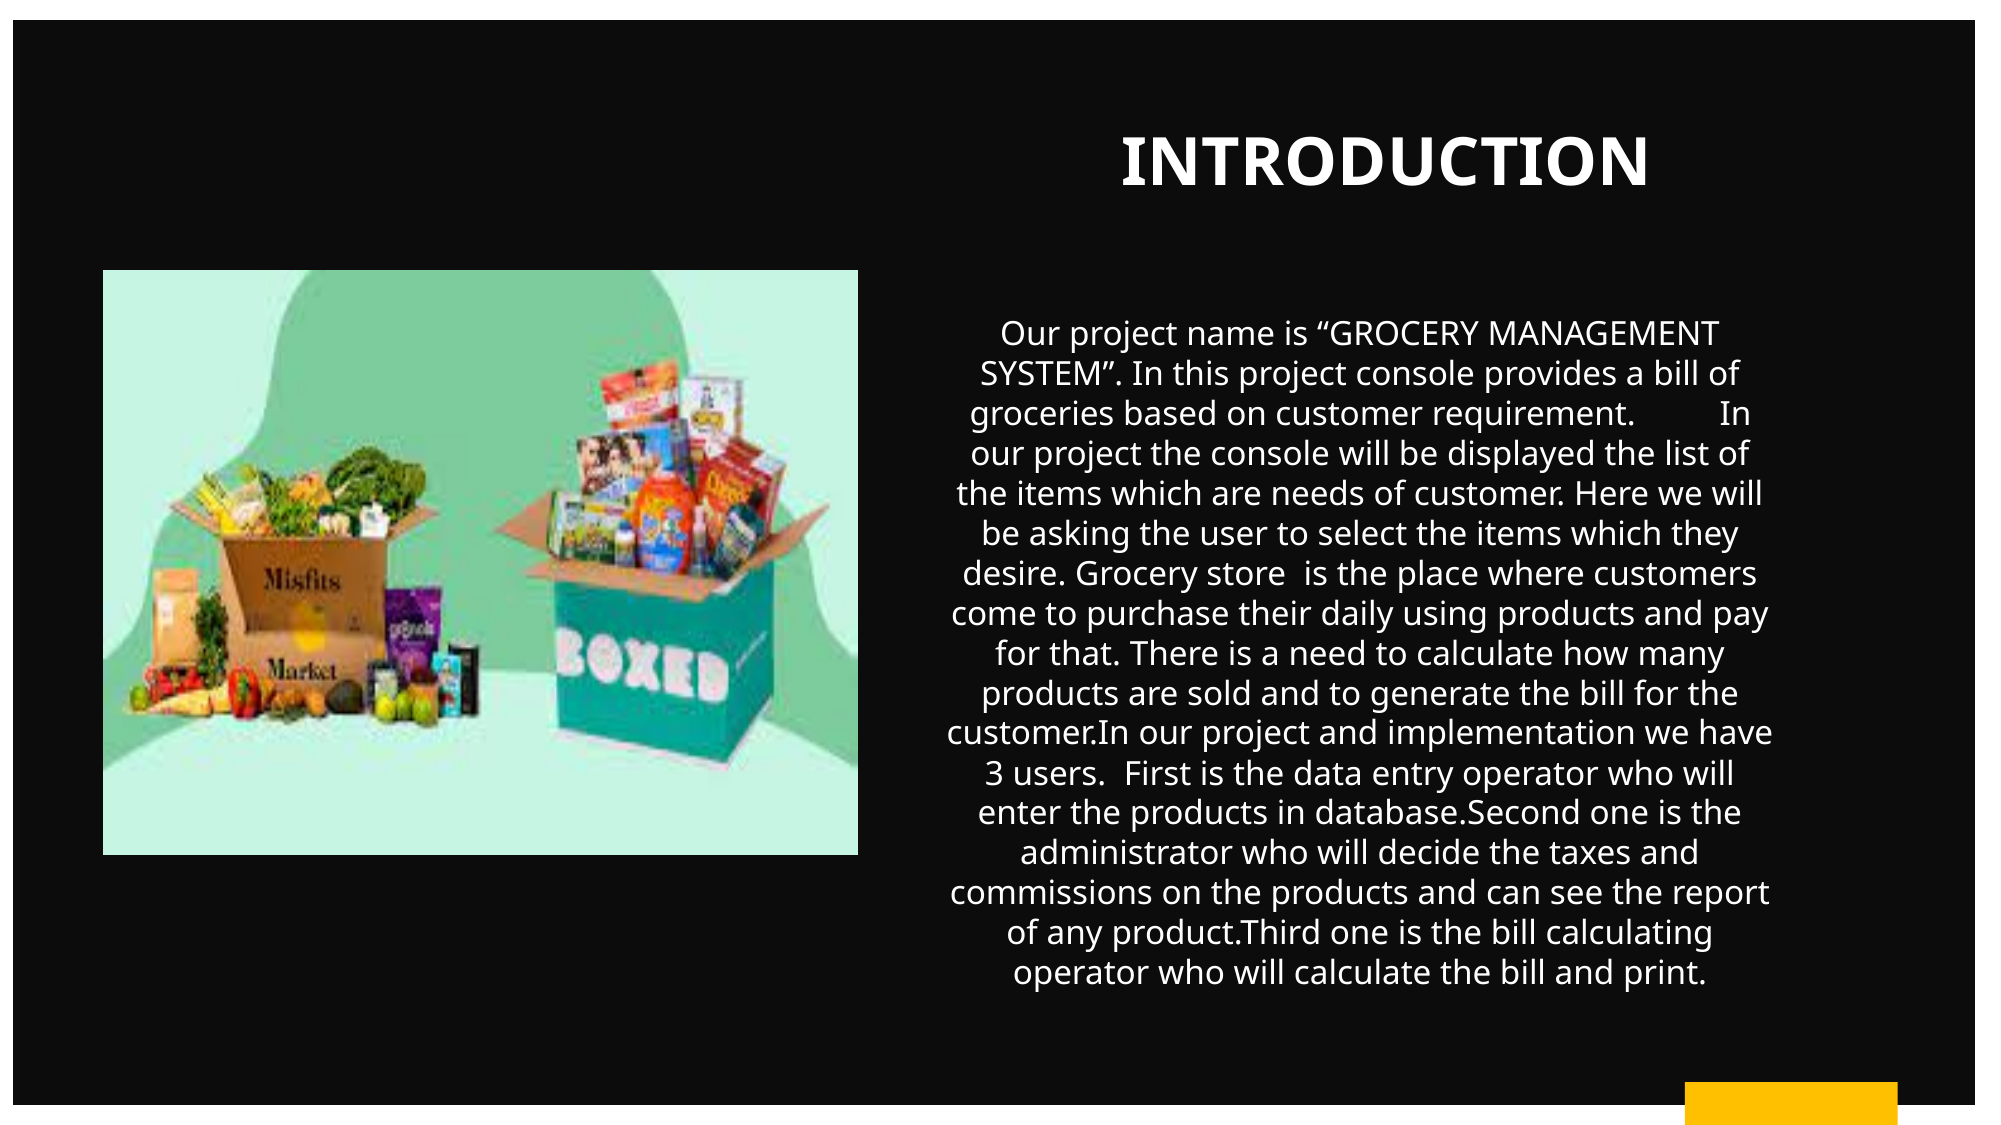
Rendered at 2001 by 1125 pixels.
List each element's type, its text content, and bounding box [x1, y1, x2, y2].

text_box Our project name is “GROCERY MANAGEMENT SYSTEM”. In this project console provides a bill of groceries based on customer requirement. In our project the console will be displayed the list of the items which are needs of customer. Here we will be asking the user to select the items which they desire. Grocery store is the place where customers come to purchase their daily using products and pay for that. There is a need to calculate how many products are sold and to generate the bill for the customer.In our project and implementation we have 3 users. First is the data entry operator who will enter the products in database.Second one is the administrator who will decide the taxes and commissions on the products and can see the report of any product.Third one is the bill calculating operator who will calculate the bill and print. [929, 304, 1792, 820]
text_box [1684, 1082, 1898, 1125]
text_box INTRODUCTION [1035, 111, 1739, 237]
picture [103, 270, 858, 855]
text_box [0, 7, 1989, 1118]
